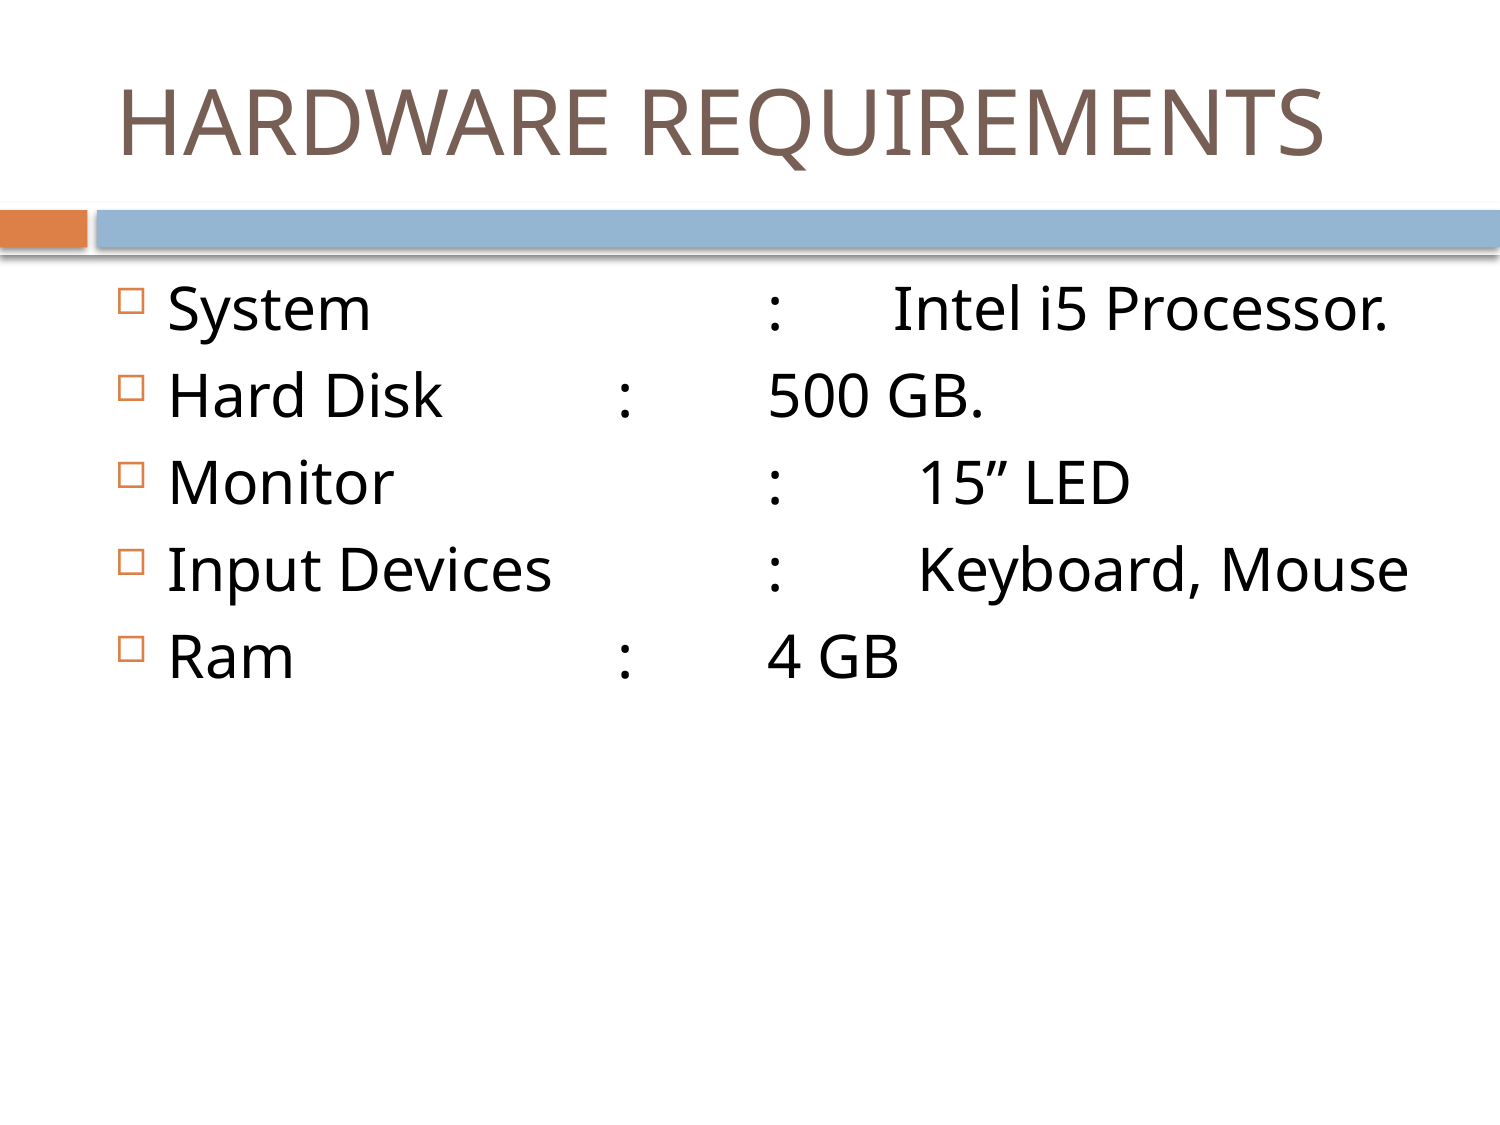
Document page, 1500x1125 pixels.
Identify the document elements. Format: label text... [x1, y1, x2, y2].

list System : Intel i5 Processor. Hard Disk : 500 GB. Monitor : 15’’ LED Input Devices : Keyboard, Mouse Ram : 4 GB [100, 262, 1438, 1000]
title HARDWARE REQUIREMENTS [100, 37, 1438, 200]
